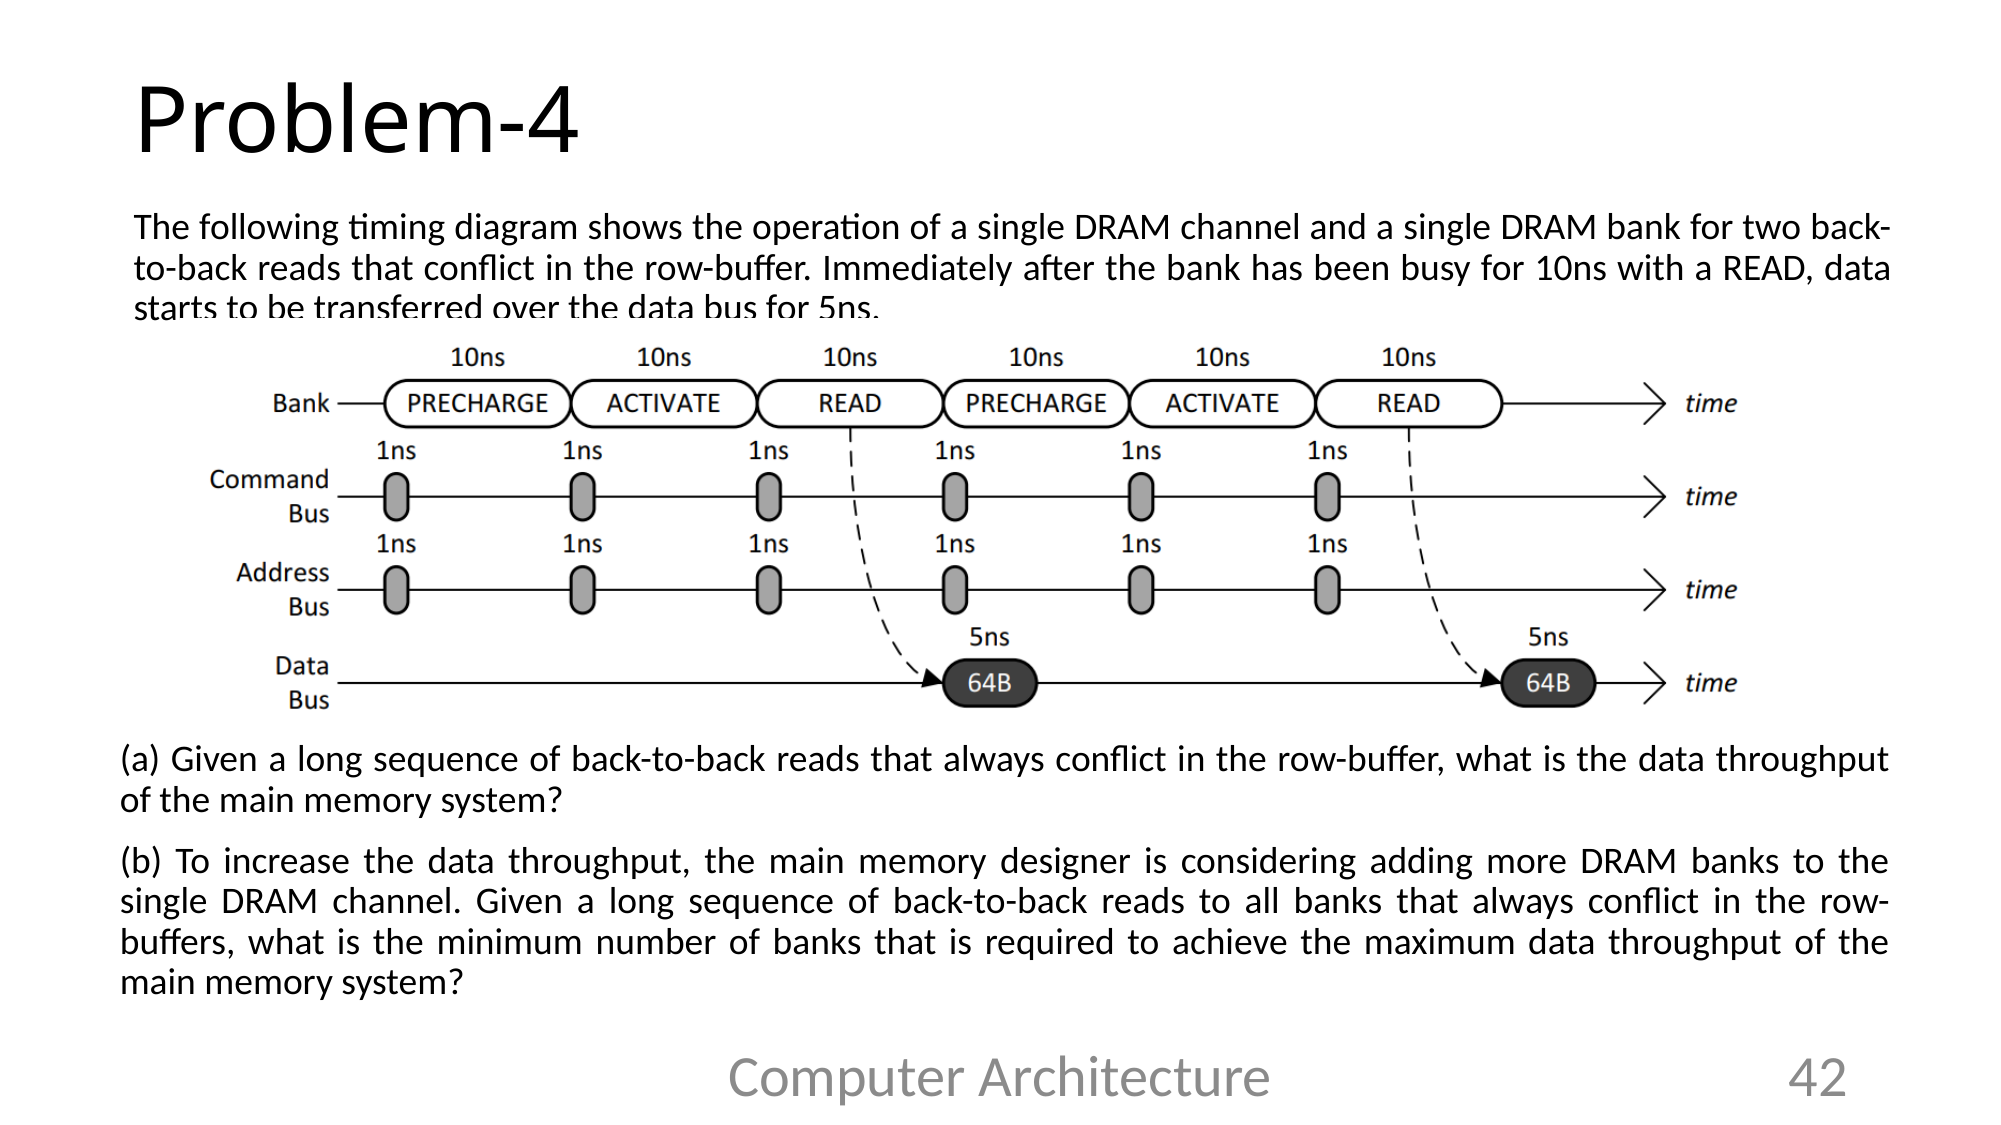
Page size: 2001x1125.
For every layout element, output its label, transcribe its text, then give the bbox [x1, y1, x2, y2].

title Problem-4 [118, 14, 1844, 200]
slide_number 42 [1412, 1050, 1863, 1103]
footer Computer Architecture [662, 1050, 1338, 1103]
text_box (a) Given a long sequence of back-to-back reads that always conflict in the row-buffer, what is the data throughput of the main memory system? (b) To increase the data throughput, the main memory designer is considering adding more DRAM banks to the single DRAM channel. Given a long sequence of back-to-back reads to all banks that always conflict in the row-buffers, what is the minimum number of banks that is required to achieve the maximum data throughput of the main memory system? [104, 731, 1907, 1050]
list The following timing diagram shows the operation of a single DRAM channel and a single DRAM bank for two back-to-back reads that conflict in the row-buffer. Immediately after the bank has been busy for 10ns with a READ, data starts to be transferred over the data bus for 5ns. [118, 200, 1909, 352]
picture [179, 318, 1775, 732]
